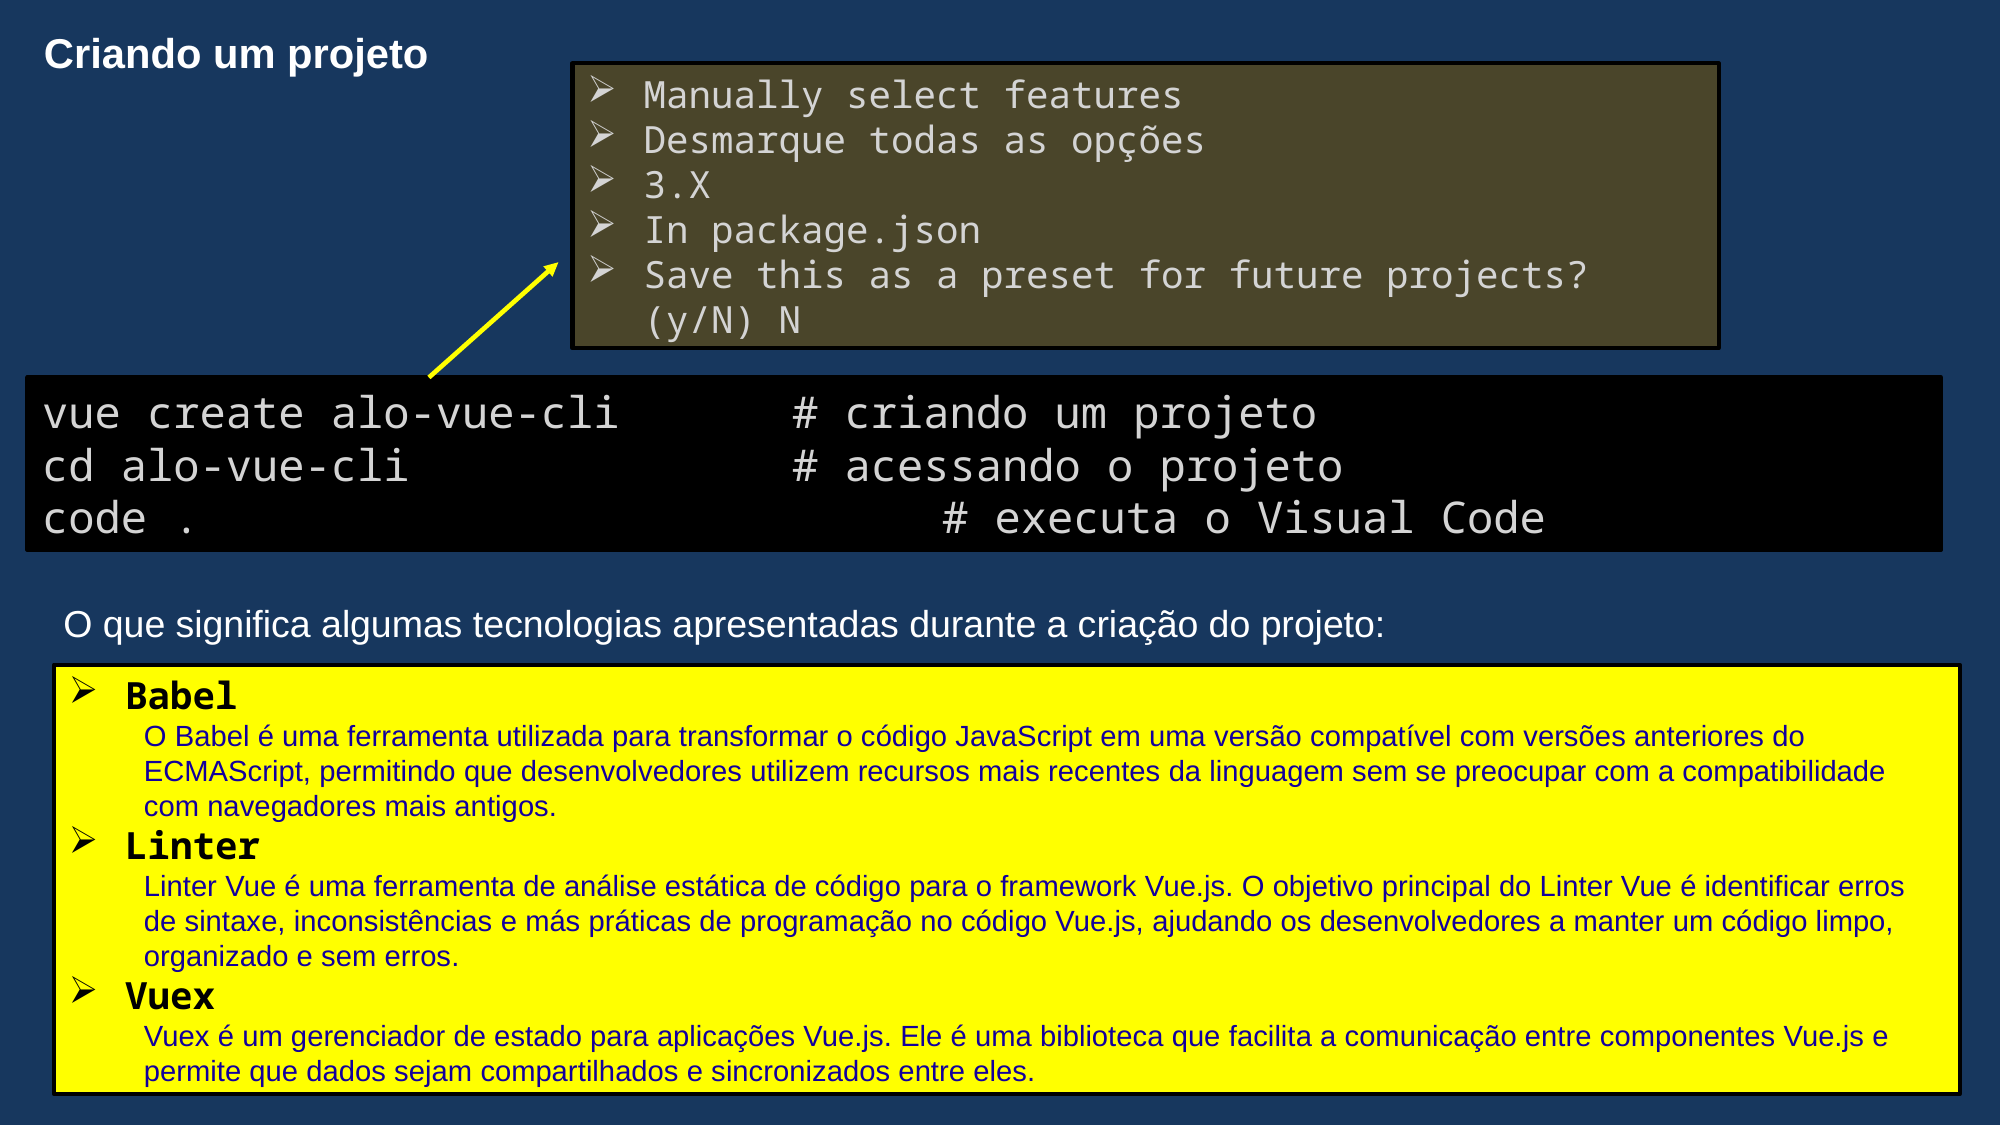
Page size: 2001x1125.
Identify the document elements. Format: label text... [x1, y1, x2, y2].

text_box O que significa algumas tecnologias apresentadas durante a criação do projeto: [48, 593, 1401, 653]
text_box vue create alo-vue-cli # criando um projeto cd alo-vue-cli # acessando o projeto code . # executa o Visual Code [25, 375, 1943, 552]
text_box Manually select features Desmarque todas as opções 3.X In package.json Save this as a preset for future projects? (y/N) N [570, 61, 1721, 350]
text_box Criando um projeto [29, 19, 444, 84]
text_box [428, 261, 559, 378]
text_box Babel O Babel é uma ferramenta utilizada para transformar o código JavaScript em uma versão compatível com versões anteriores do ECMAScript, permitindo que desenvolvedores utilizem recursos mais recentes da linguagem sem se preocupar com a compatibilidade com navegadores mais antigos. Linter Linter Vue é uma ferramenta de análise estática de código para o framework Vue.js. O objetivo principal do Linter Vue é identificar erros de sintaxe, inconsistências e más práticas de programação no código Vue.js, ajudando os desenvolvedores a manter um código limpo, organizado e sem erros. Vuex Vuex é um gerenciador de estado para aplicações Vue.js. Ele é uma biblioteca que facilita a comunicação entre componentes Vue.js e permite que dados sejam compartilhados e sincronizados entre eles. [52, 663, 1962, 1096]
